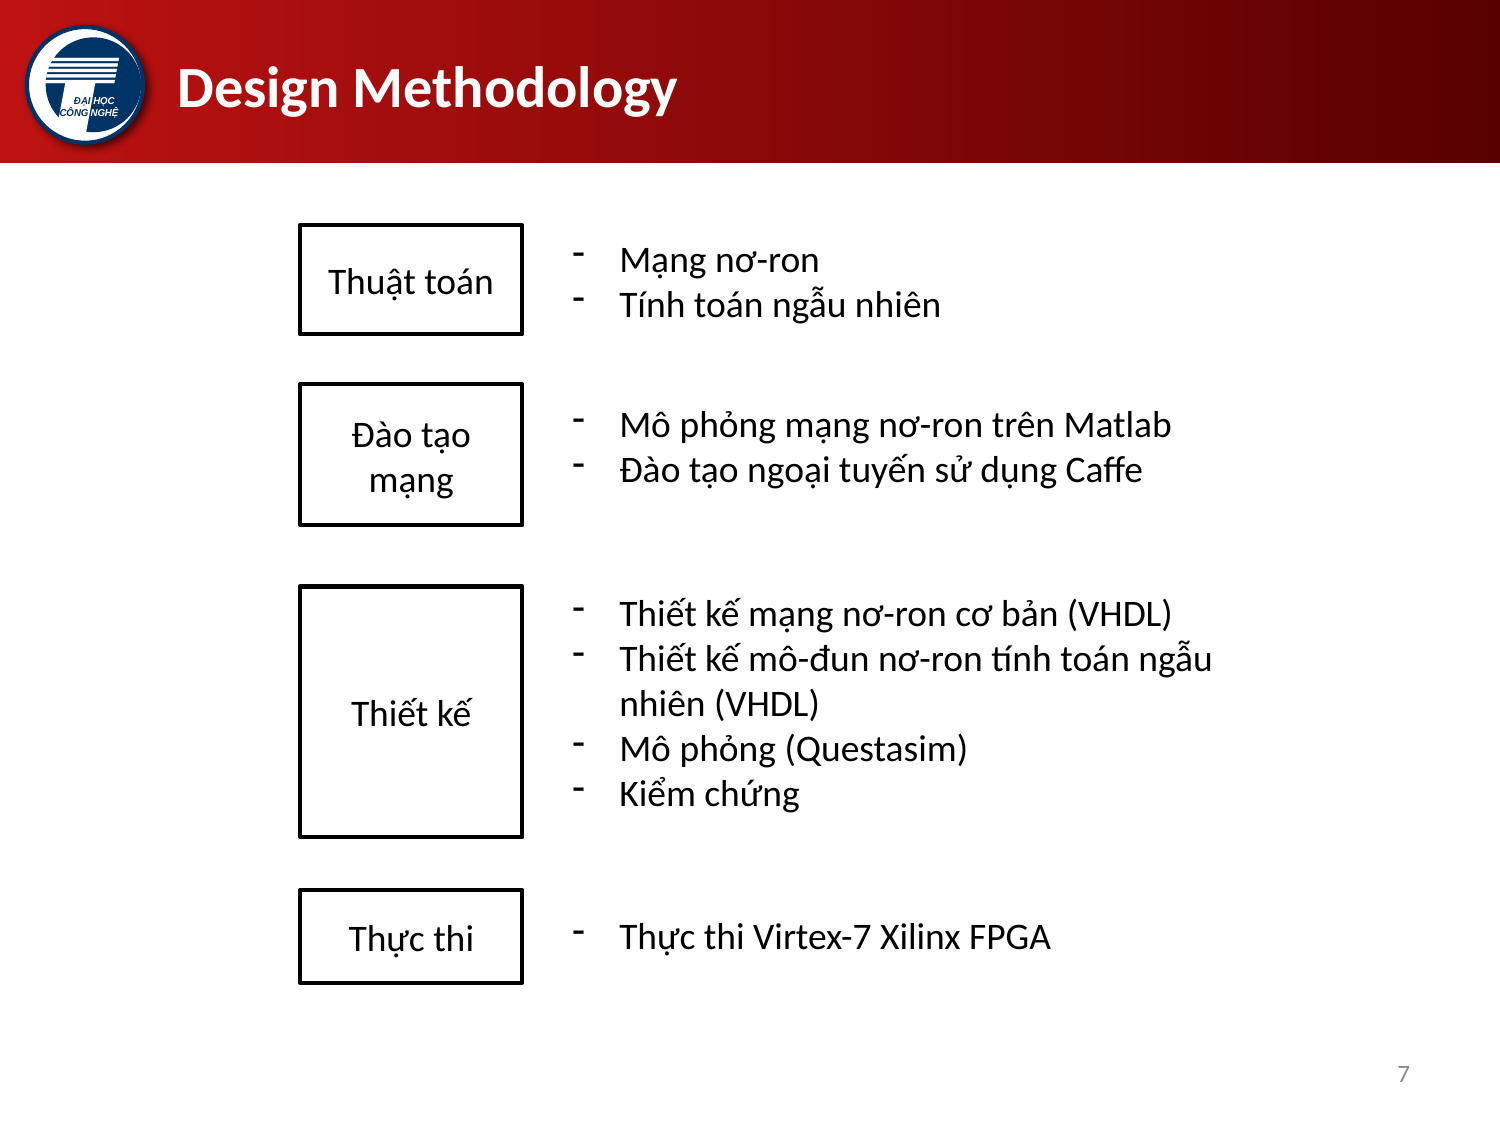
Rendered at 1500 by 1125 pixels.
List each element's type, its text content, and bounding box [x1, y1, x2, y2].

title Design Methodology [162, 24, 1425, 143]
slide_number 7 [1074, 1042, 1425, 1103]
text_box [299, 224, 1251, 984]
